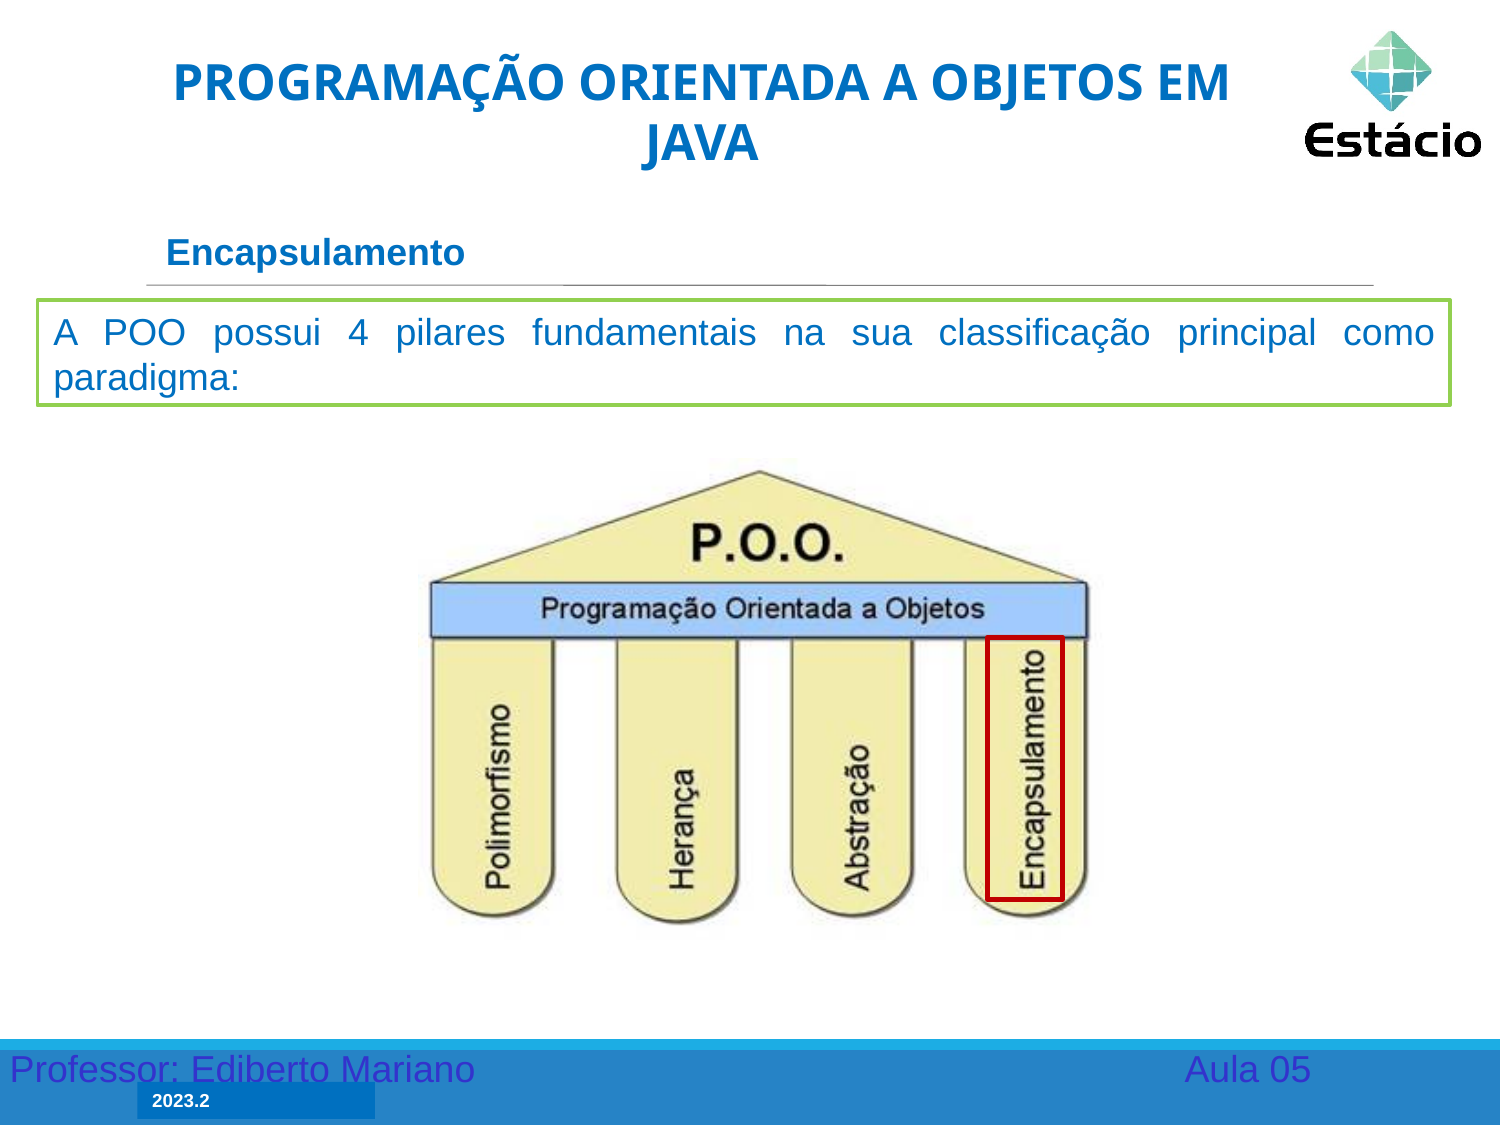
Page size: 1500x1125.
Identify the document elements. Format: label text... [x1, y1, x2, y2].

picture [1305, 29, 1481, 157]
text_box PROGRAMAÇÃO ORIENTADA A OBJETOS EM JAVA [155, 99, 1250, 179]
text_box A POO possui 4 pilares fundamentais na sua classificação principal como paradigma: [37, 299, 1450, 406]
picture [418, 458, 1104, 940]
text_box Encapsulamento [150, 219, 1450, 281]
